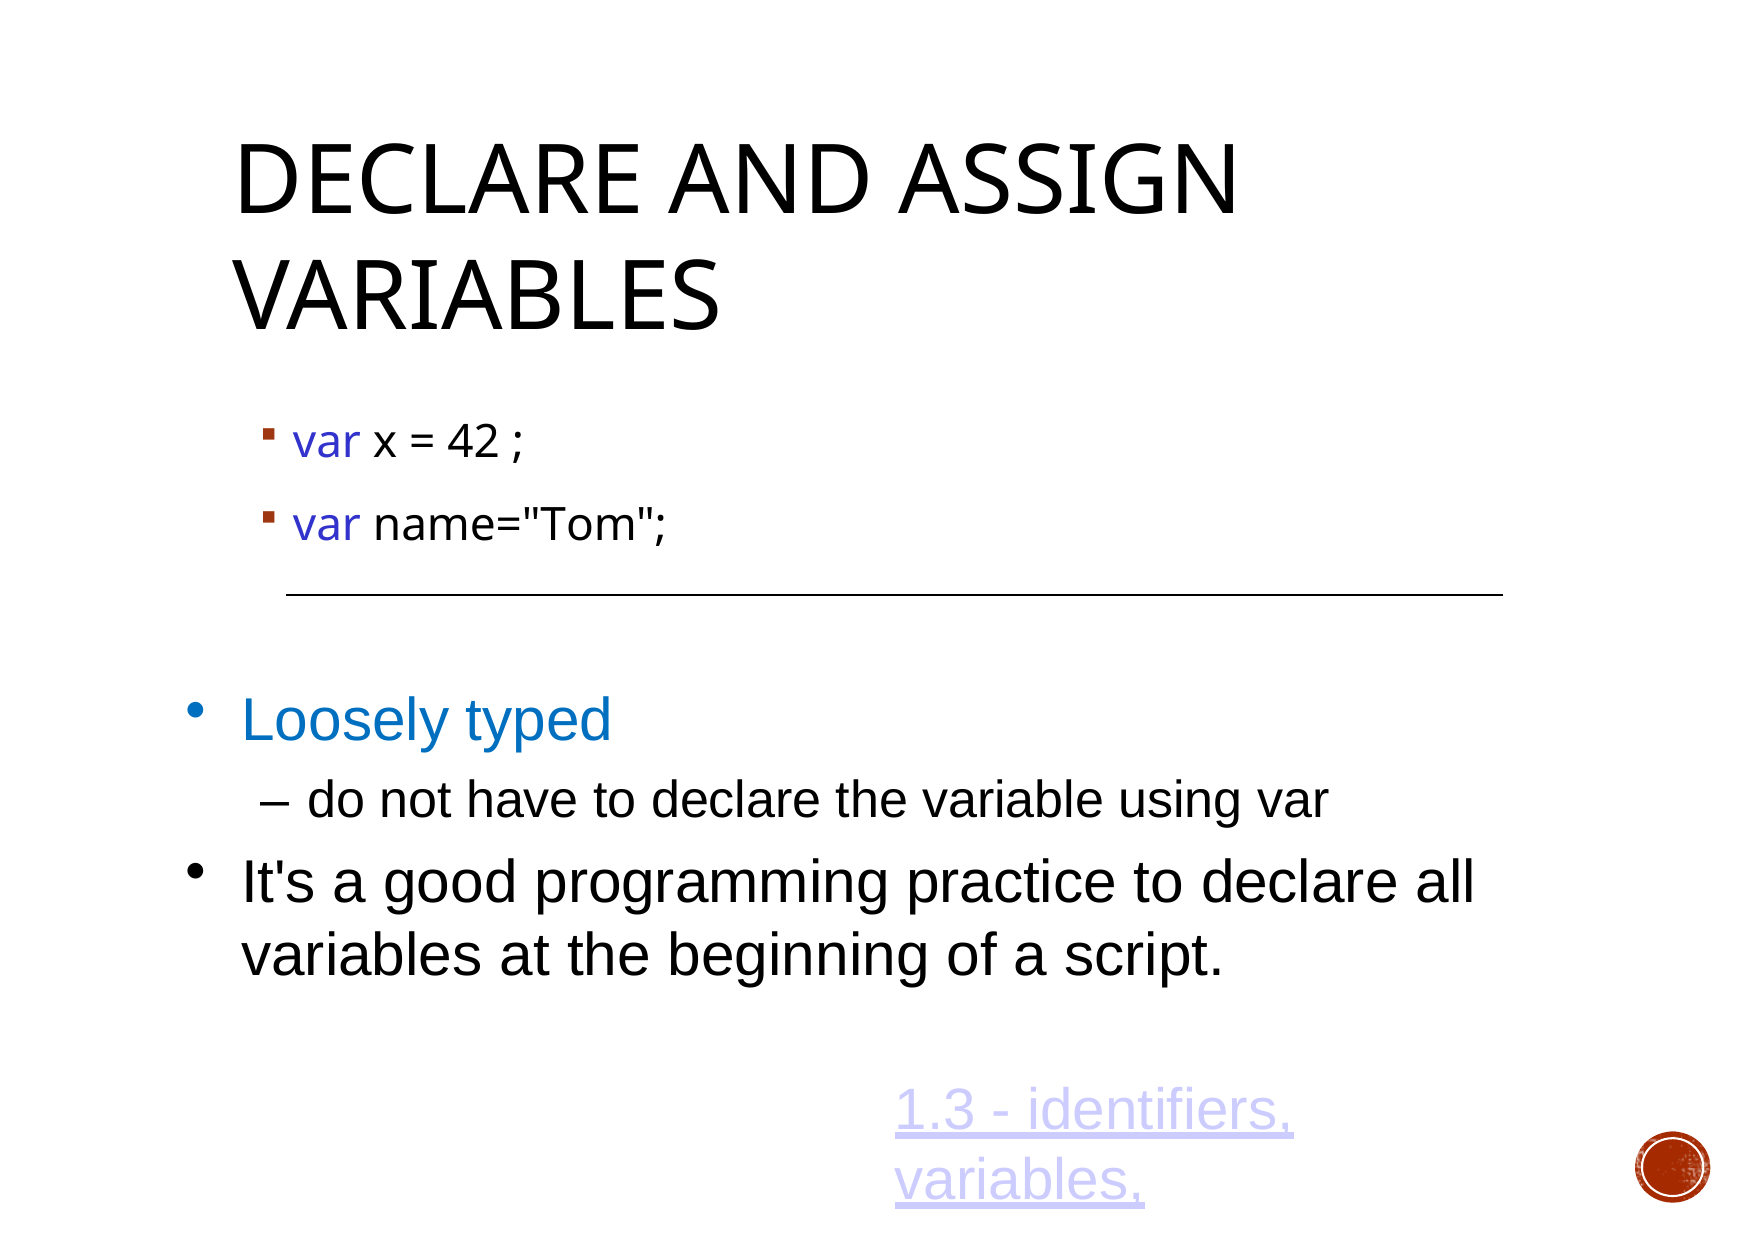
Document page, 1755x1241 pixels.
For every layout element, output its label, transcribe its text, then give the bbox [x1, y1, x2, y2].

text_box Loosely typed – do not have to declare the variable using var It's a good programming practice to declare all variables at the beginning of a script. 1.3 - identifiers, variables, [183, 680, 1563, 1211]
title Declare and assign variables [131, 117, 1623, 349]
list var x = 42 ; var name="Tom"; [131, 383, 1623, 1117]
